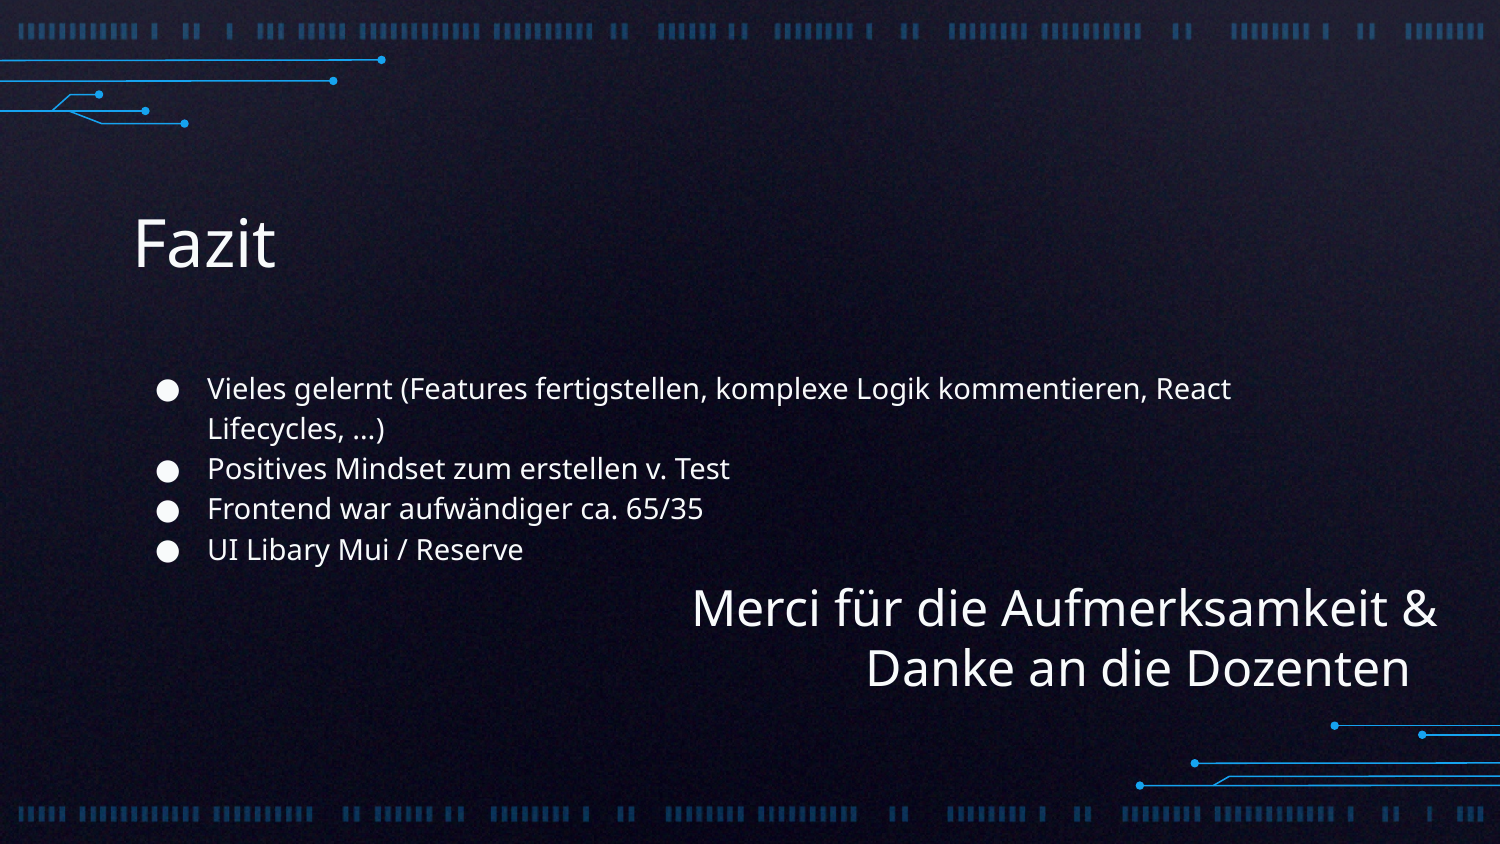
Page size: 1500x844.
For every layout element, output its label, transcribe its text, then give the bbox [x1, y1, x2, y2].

subtitle Vieles gelernt (Features fertigstellen, komplexe Logik kommentieren, React Lifecycles, …) Positives Mindset zum erstellen v. Test Frontend war aufwändiger ca. 65/35 UI Libary Mui / Reserve [116, 349, 1383, 712]
title Fazit [116, 186, 1341, 296]
text_box Merci für die Aufmerksamkeit & Danke an die Dozenten [639, 511, 1454, 711]
